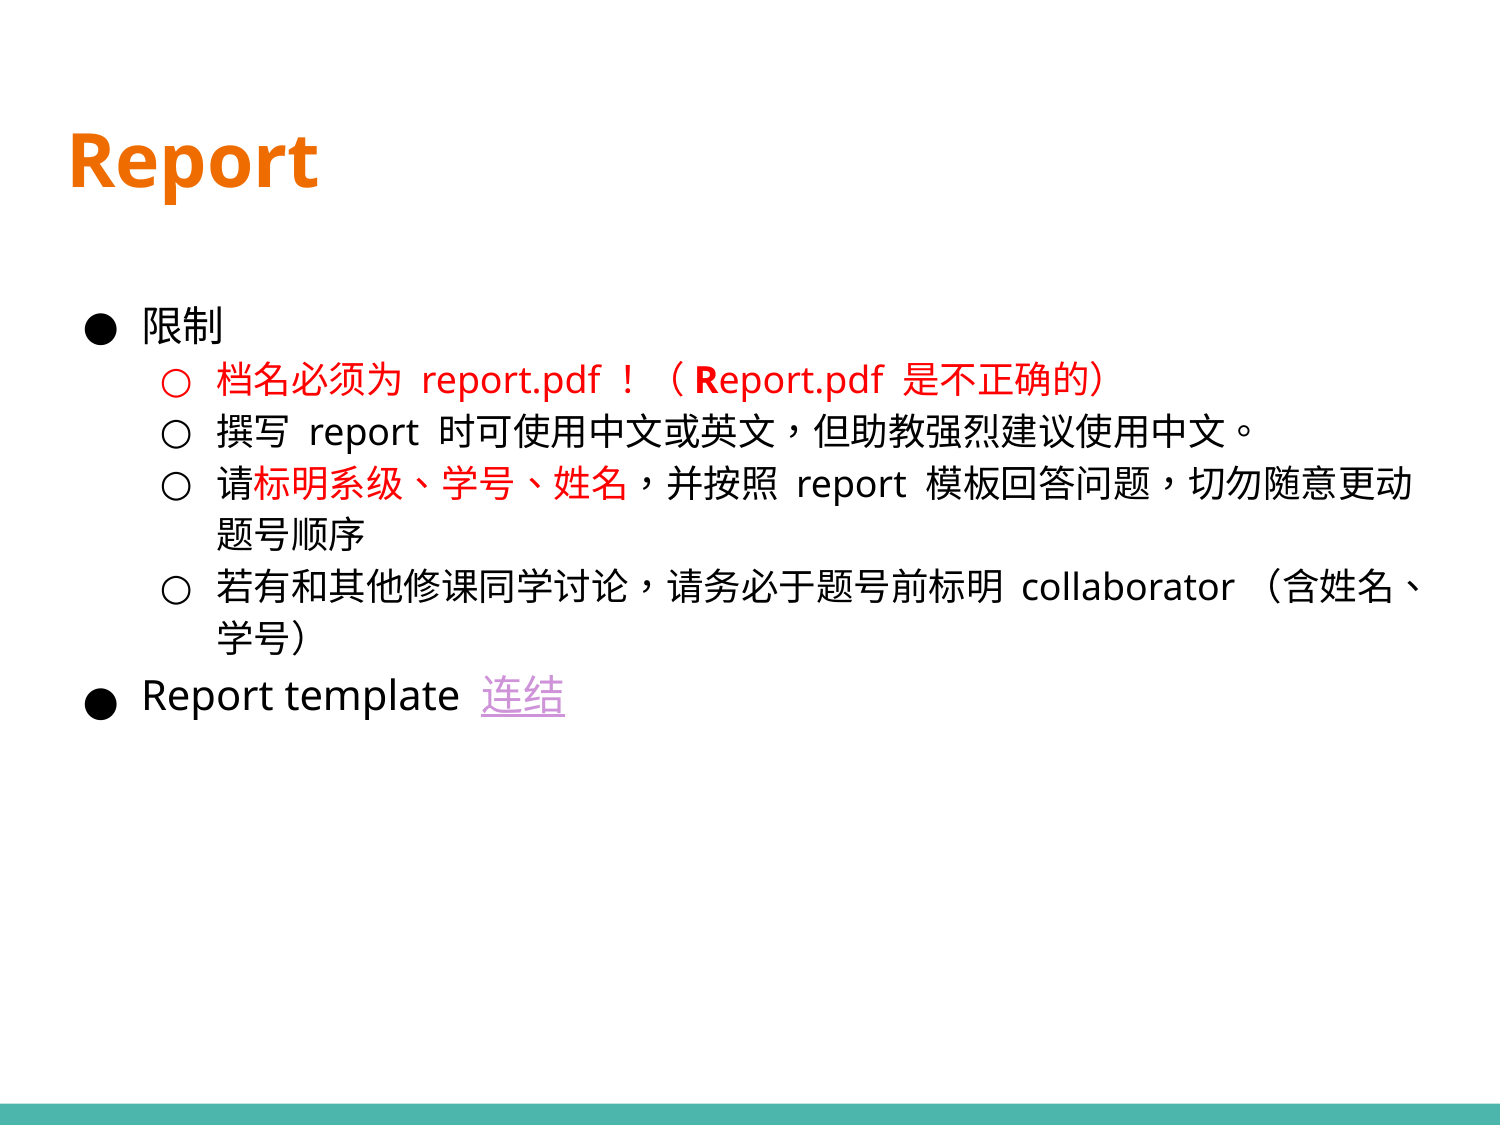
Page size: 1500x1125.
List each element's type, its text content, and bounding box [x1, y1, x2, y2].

list 限制 档名必须为 report.pdf！（Report.pdf 是不正确的） 撰写 report 时可使用中文或英文，但助教强烈建议使用中文。 请标明系级、学号、姓名，并按照 report 模板回答问题，切勿随意更动题号顺序 若有和其他修课同学讨论，请务必于题号前标明 collaborator（含姓名、学号） Report template 连结 [51, 276, 1449, 1104]
title Report [51, 97, 1449, 252]
